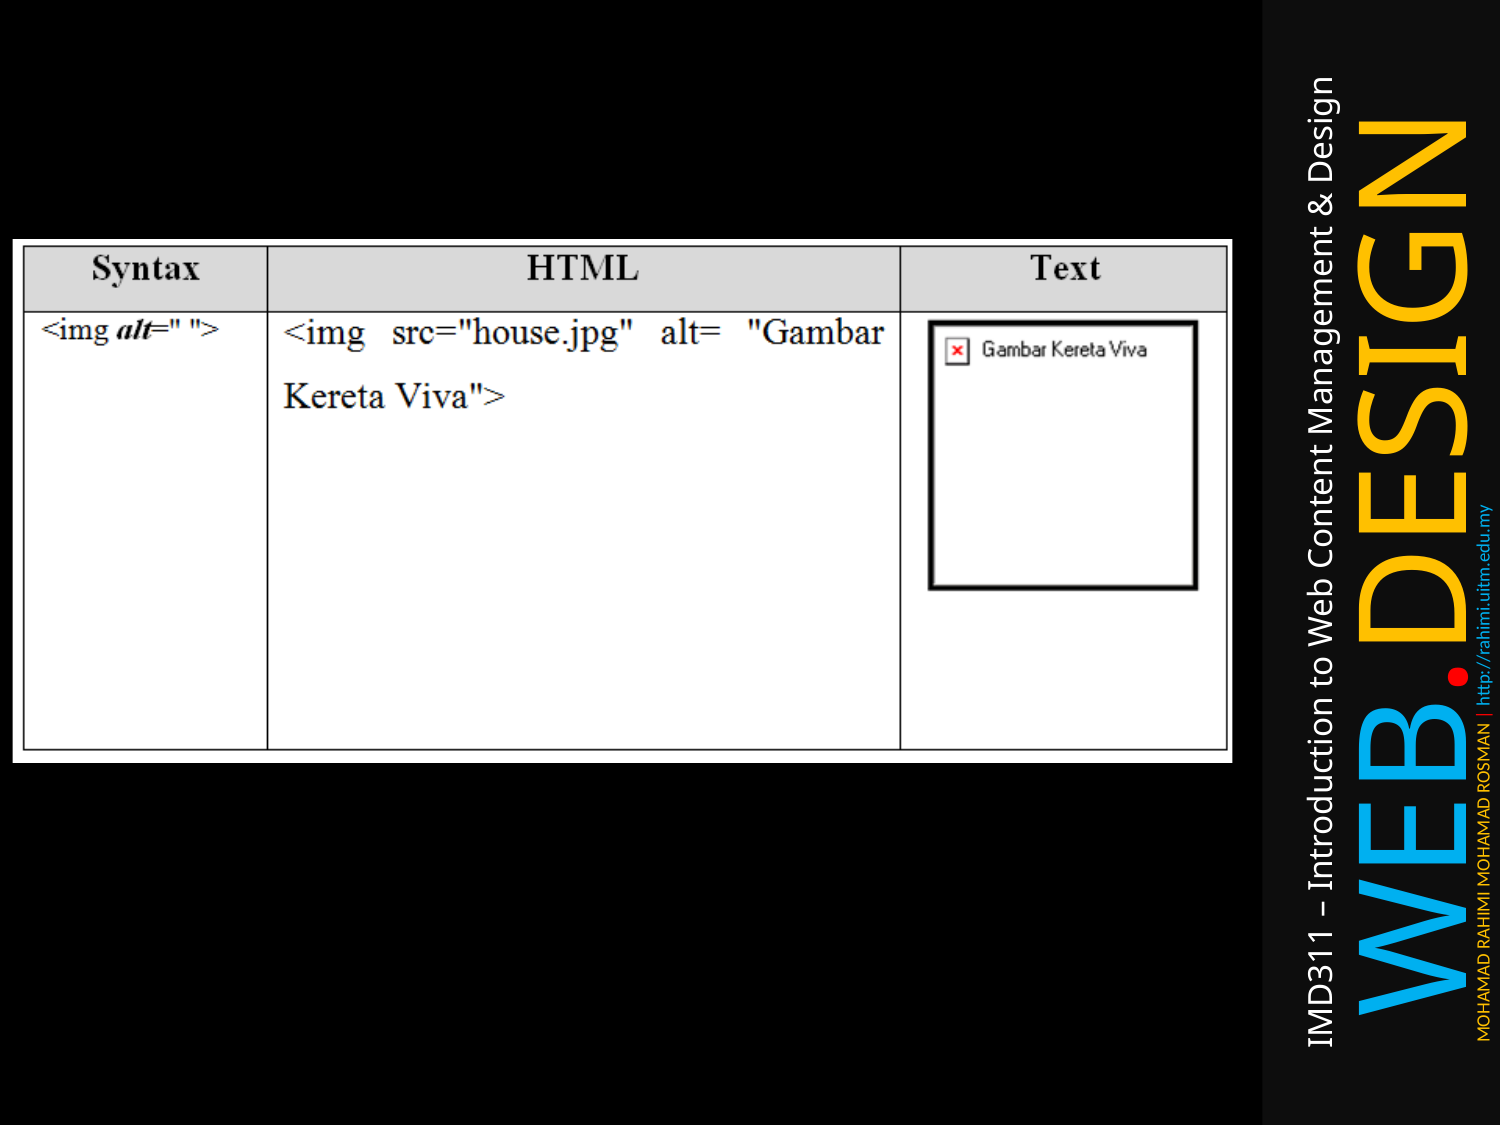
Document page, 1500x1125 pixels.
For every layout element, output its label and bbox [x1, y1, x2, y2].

picture [12, 239, 1233, 763]
